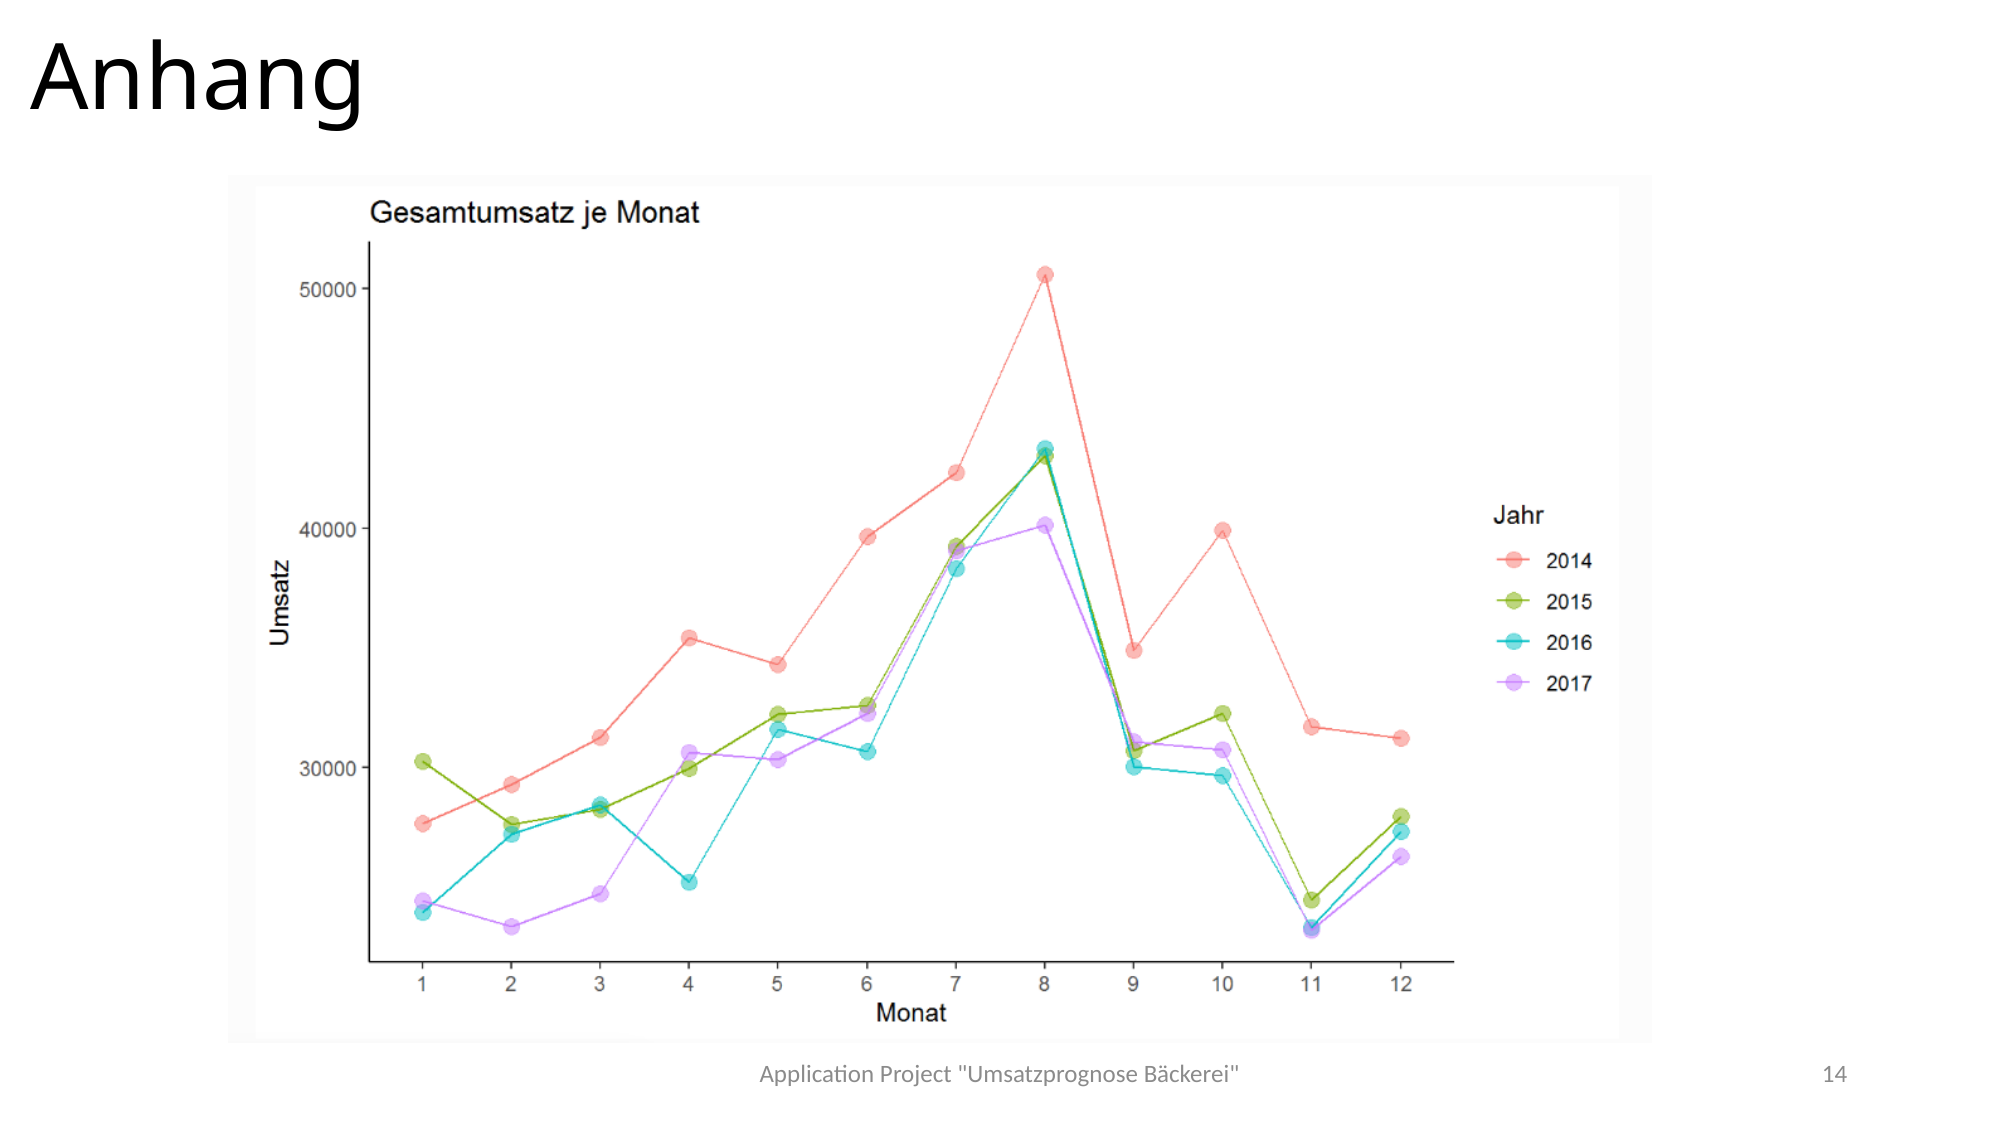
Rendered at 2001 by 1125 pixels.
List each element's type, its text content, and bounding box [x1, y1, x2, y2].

title Anhang [15, 0, 1741, 161]
slide_number 14 [1412, 1042, 1863, 1103]
footer Application Project "Umsatzprognose Bäckerei" [662, 1043, 1338, 1103]
picture [228, 175, 1652, 1043]
